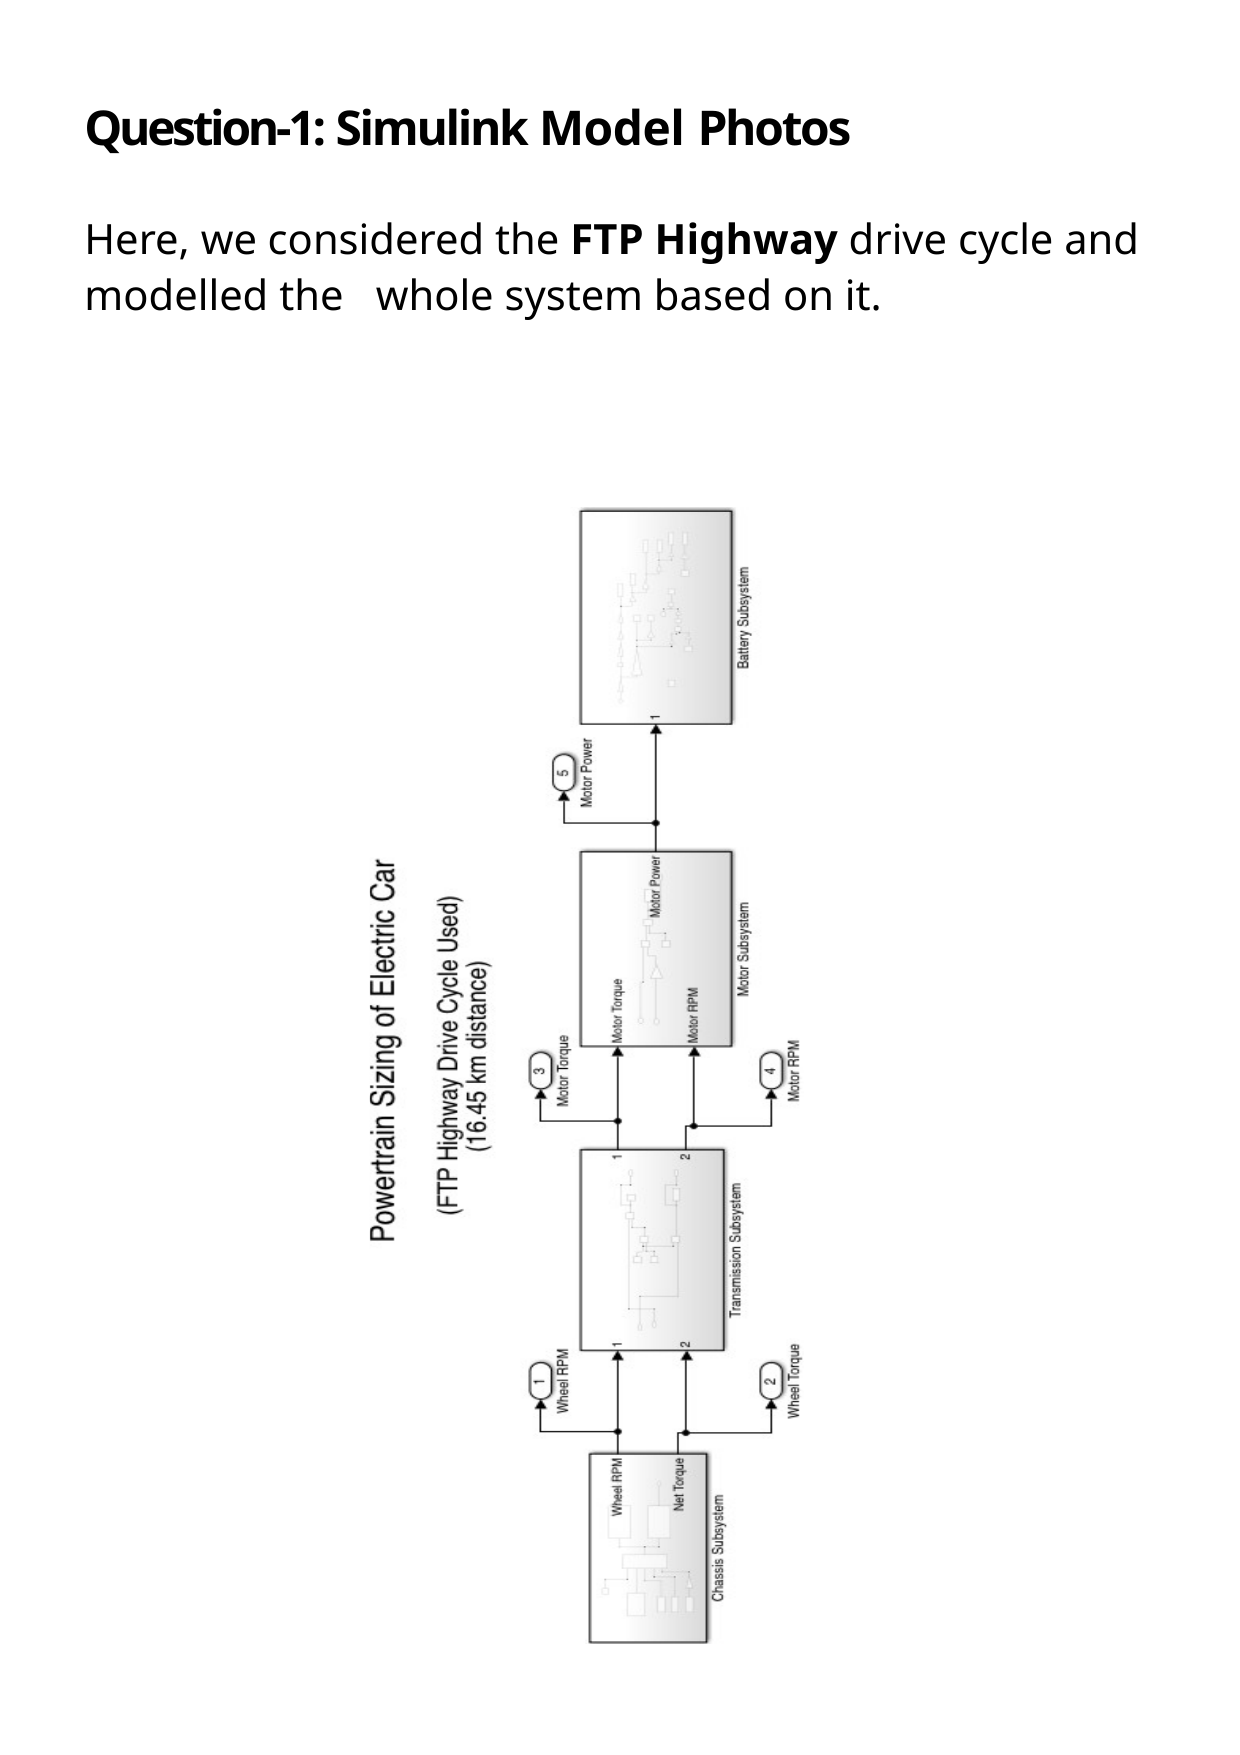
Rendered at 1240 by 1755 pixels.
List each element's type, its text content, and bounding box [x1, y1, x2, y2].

text_box [369, 507, 804, 1644]
text_box Question-1: Simulink Model Photos Here, we considered the FTP Highway drive cycle and modelled the whole system based on it. [82, 52, 1240, 321]
